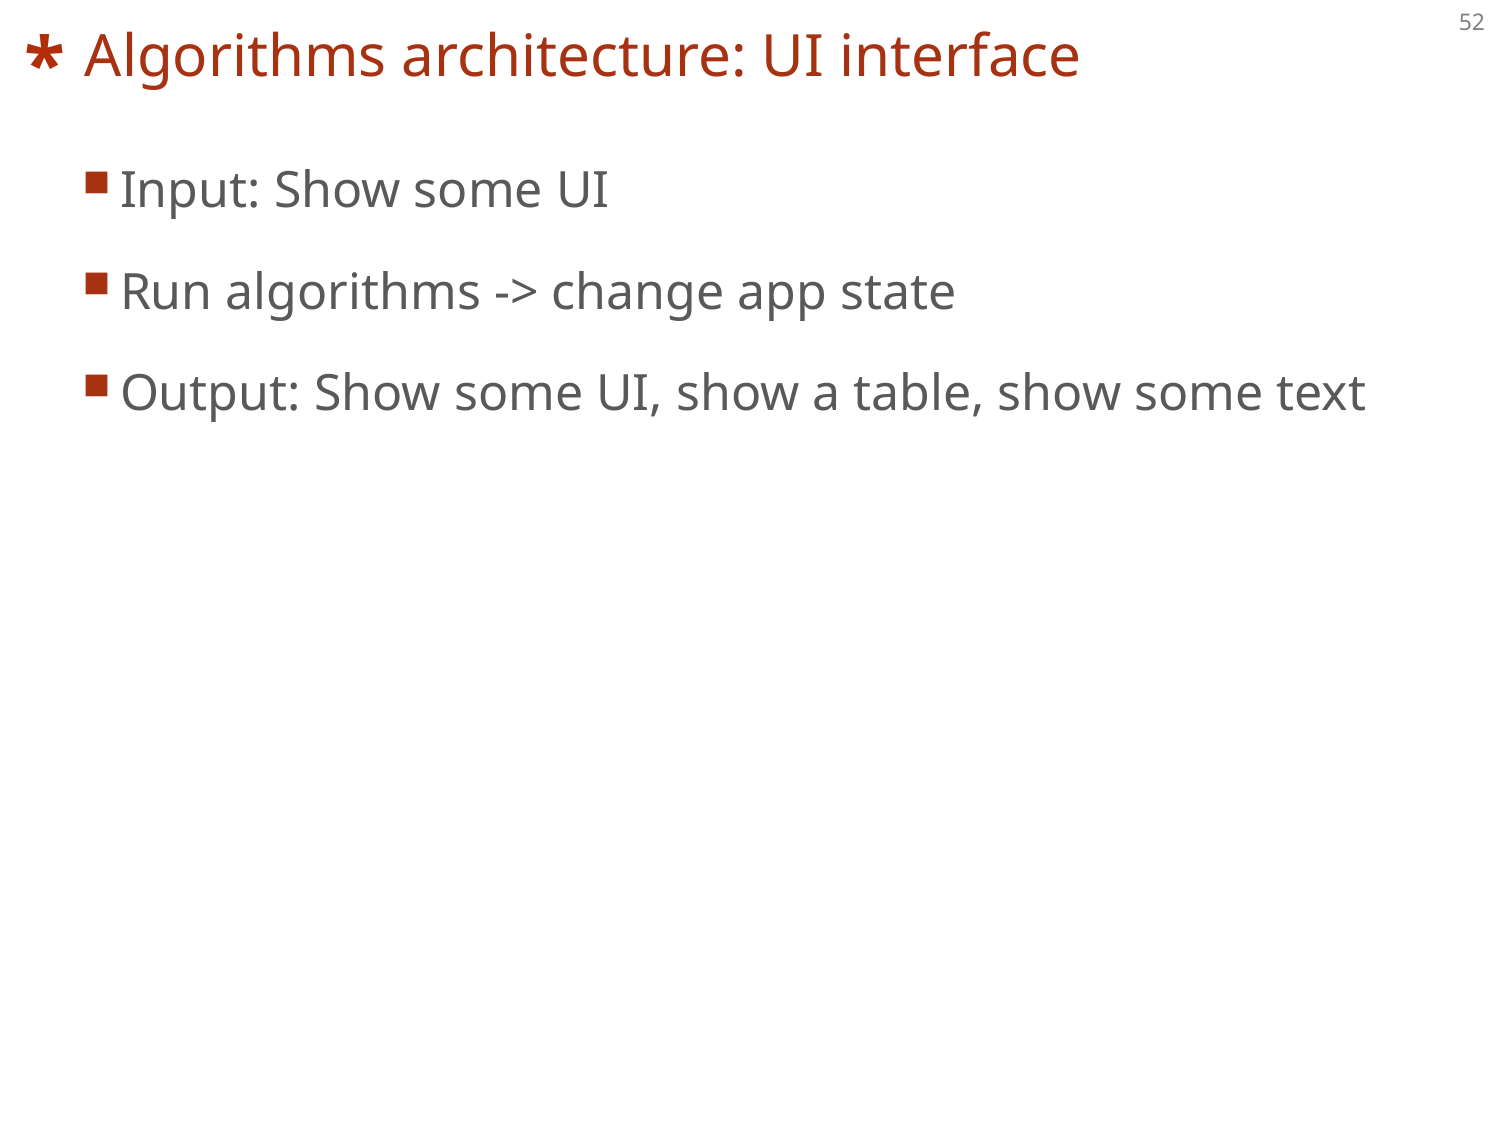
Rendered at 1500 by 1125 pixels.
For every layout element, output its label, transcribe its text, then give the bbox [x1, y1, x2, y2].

list Input: Show some UI Run algorithms -> change app state Output: Show some UI, show a table, show some text [67, 150, 1476, 1084]
title Algorithms architecture: UI interface [70, 10, 1407, 123]
